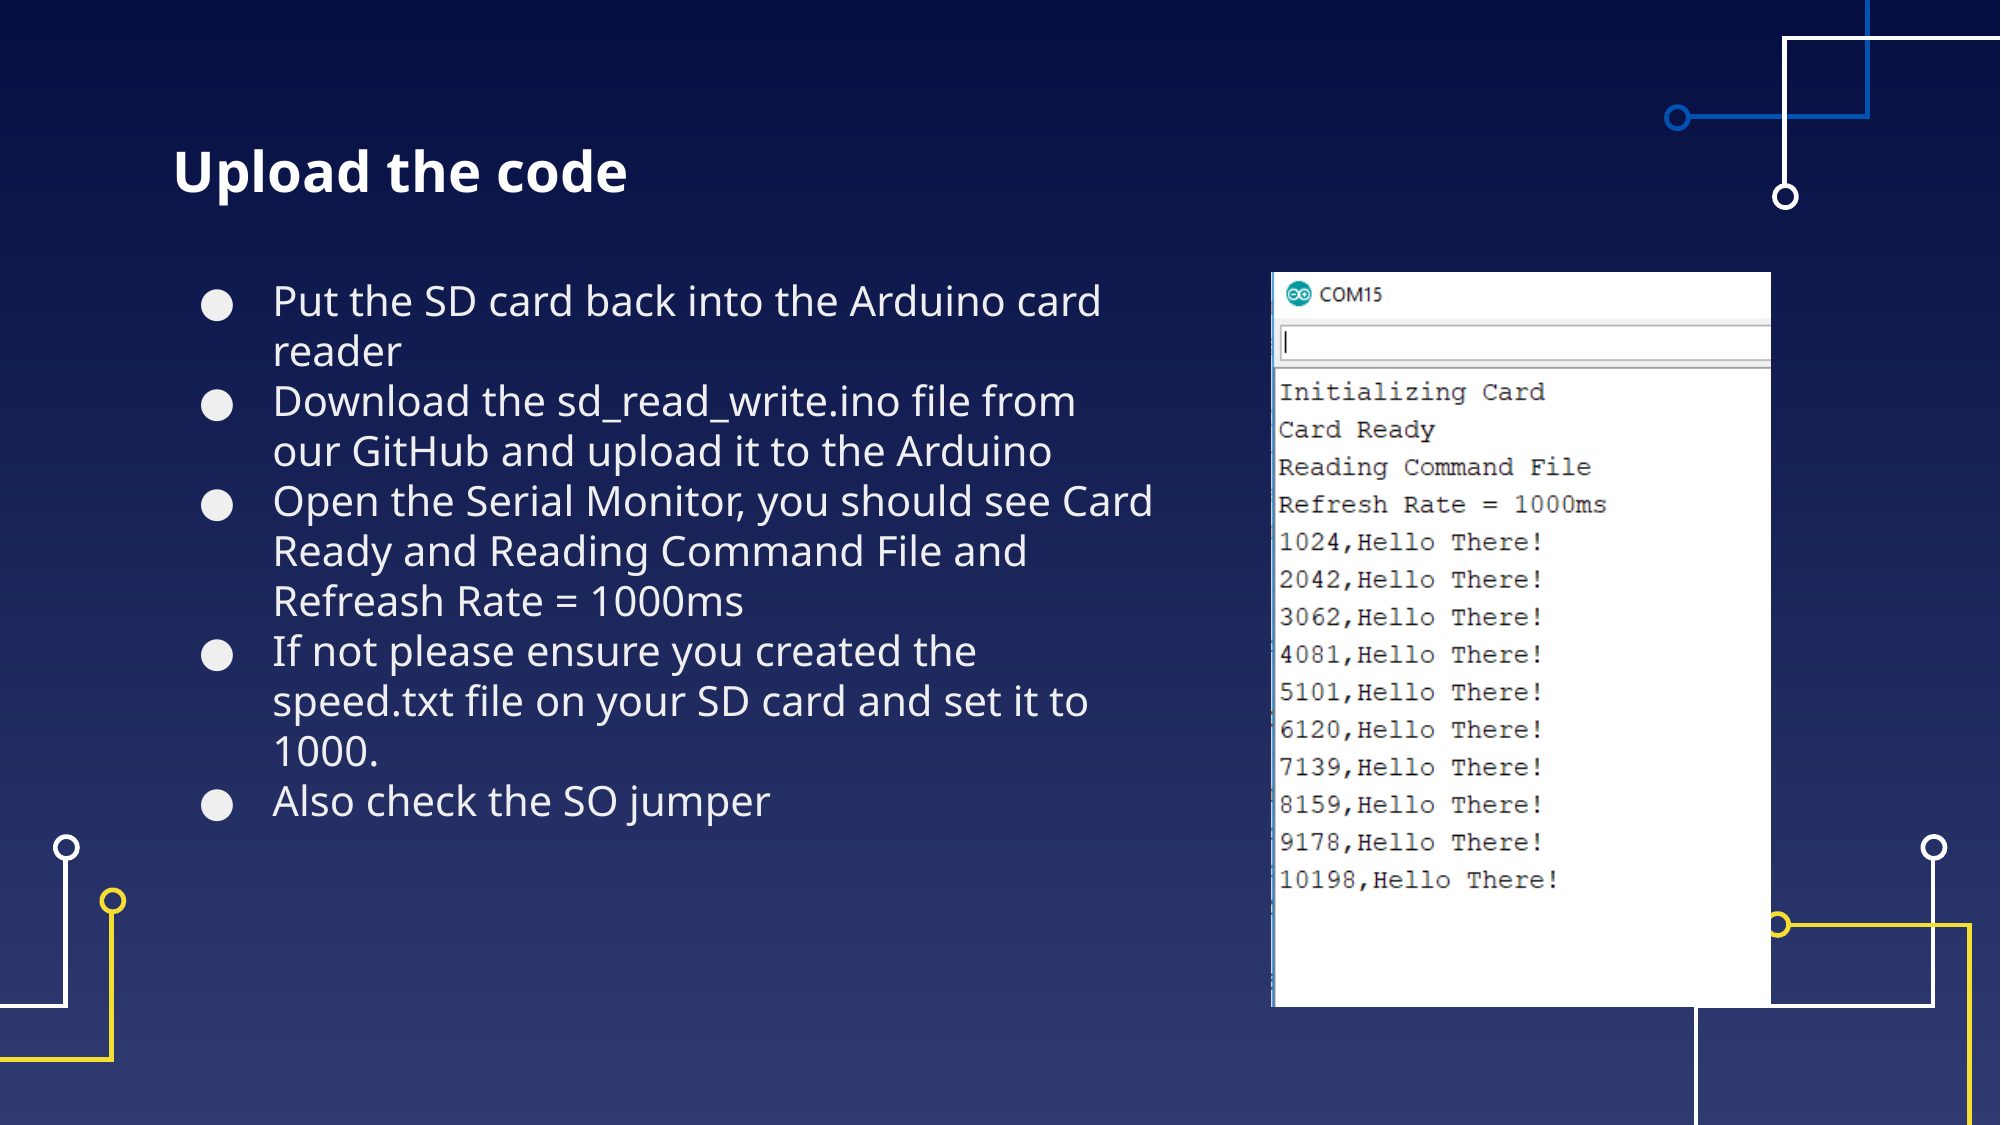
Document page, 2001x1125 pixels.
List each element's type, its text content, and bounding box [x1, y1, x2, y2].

title Upload the code [157, 118, 1843, 223]
picture [1271, 272, 1771, 1008]
list Put the SD card back into the Arduino card reader Download the sd_read_write.ino file from our GitHub and upload it to the Arduino Open the Serial Monitor, you should see Card Ready and Reading Command File and Refreash Rate = 1000ms If not please ensure you created the speed.txt file on your SD card and set it to 1000. Also check the SO jumper [157, 259, 1170, 1007]
